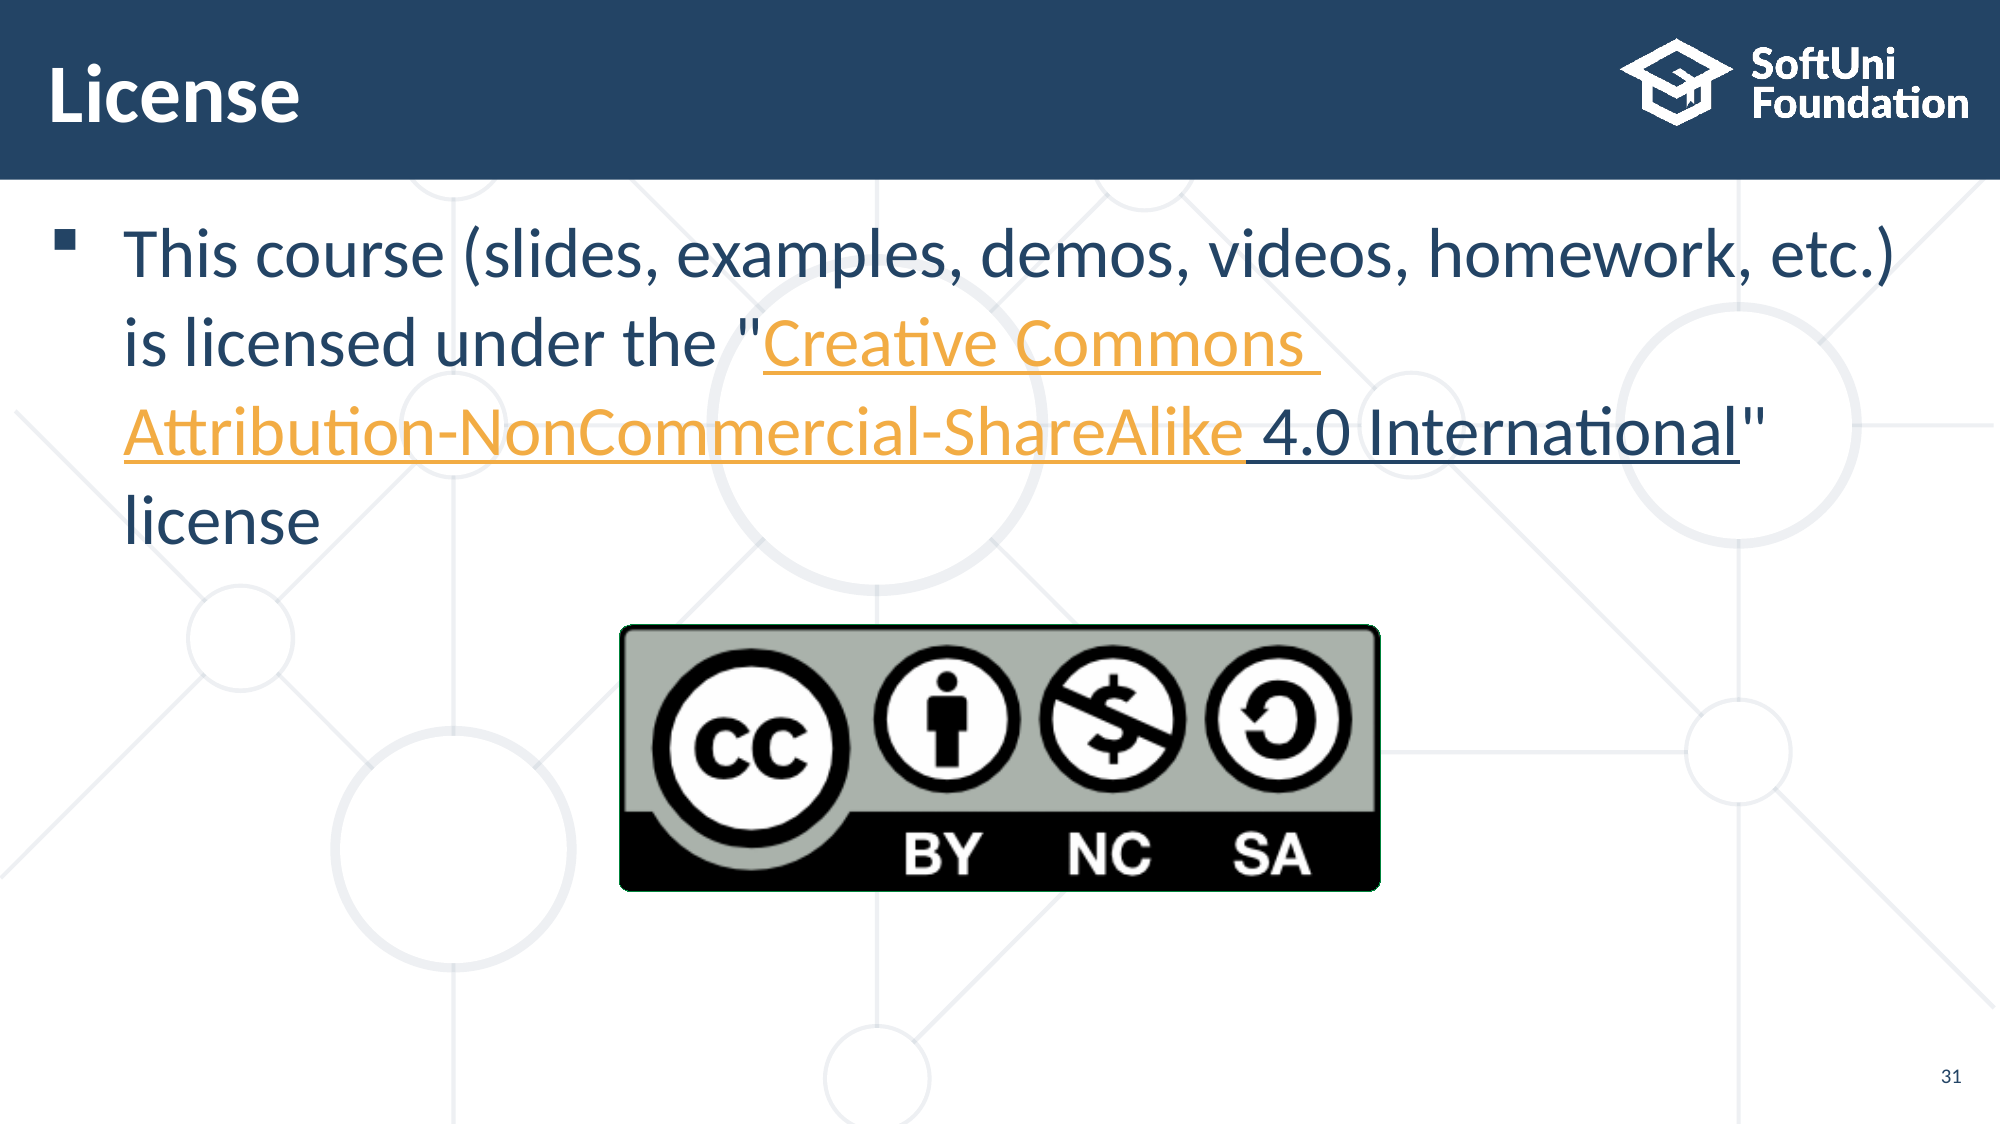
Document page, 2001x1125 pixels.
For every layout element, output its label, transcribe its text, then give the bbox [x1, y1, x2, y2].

list This course (slides, examples, demos, videos, homework, etc.) is licensed under the "Creative Commons Attribution-NonCommercial-ShareAlike 4.0 International" license [31, 196, 1970, 1050]
slide_number 31 [1897, 1049, 1968, 1101]
picture [618, 624, 1381, 892]
picture [1619, 38, 1968, 126]
title License [31, 16, 1591, 162]
